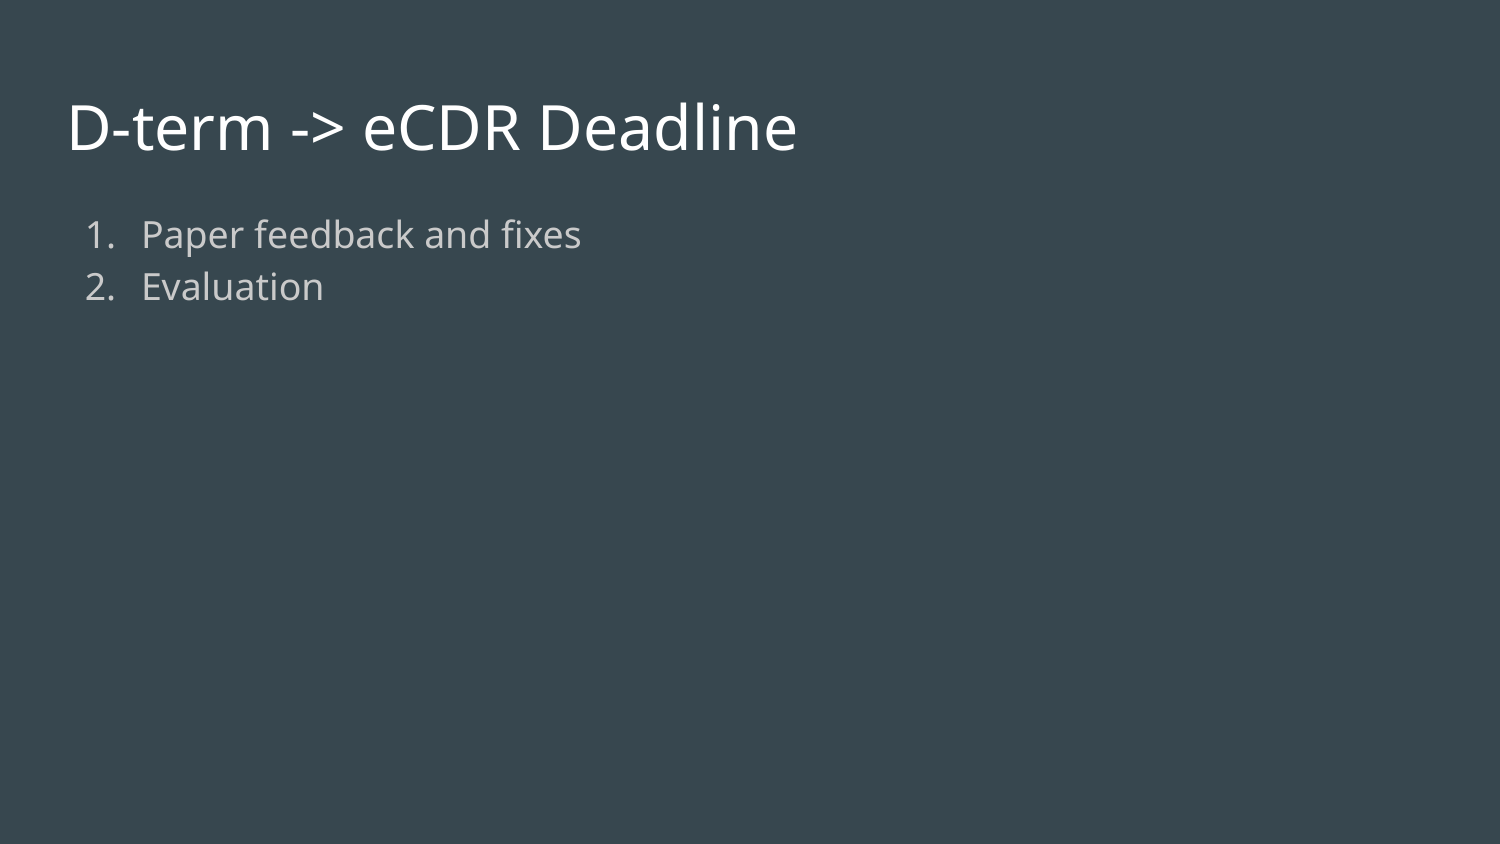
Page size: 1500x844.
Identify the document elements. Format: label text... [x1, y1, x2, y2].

list Paper feedback and fixes Evaluation [51, 189, 1449, 750]
title D-term -> eCDR Deadline [51, 72, 1449, 167]
